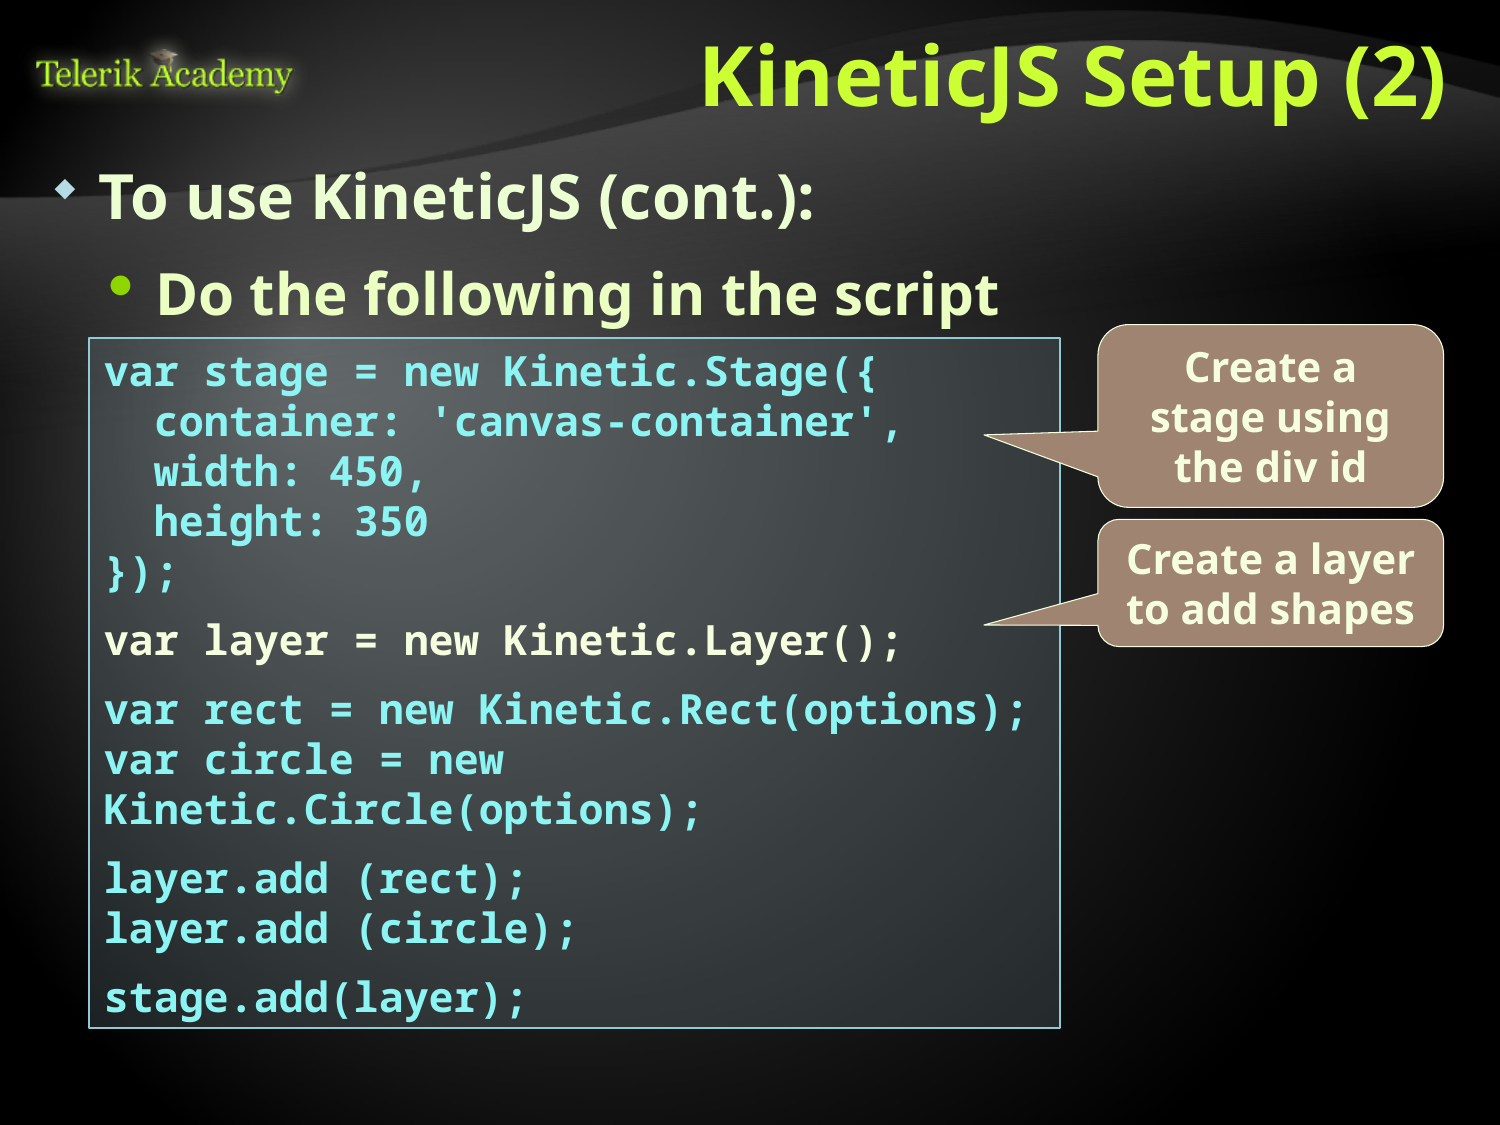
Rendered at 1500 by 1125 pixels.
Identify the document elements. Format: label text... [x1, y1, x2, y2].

picture [0, 0, 1500, 1125]
text_box Create a stage using the div id [983, 324, 1444, 508]
text_box var stage = new Kinetic.Stage({ container: 'canvas-container', width: 450, height: 350 }); var layer = new Kinetic.Layer(); var rect = new Kinetic.Rect(options); var circle = new Kinetic.Circle(options); layer.add (rect); layer.add (circle); stage.add(layer); [88, 337, 1061, 1028]
text_box Create a layer to add shapes [983, 519, 1444, 647]
title KineticJS Setup (2) [300, 12, 1463, 149]
list To use KineticJS (cont.): Do the following in the script [37, 149, 1463, 338]
